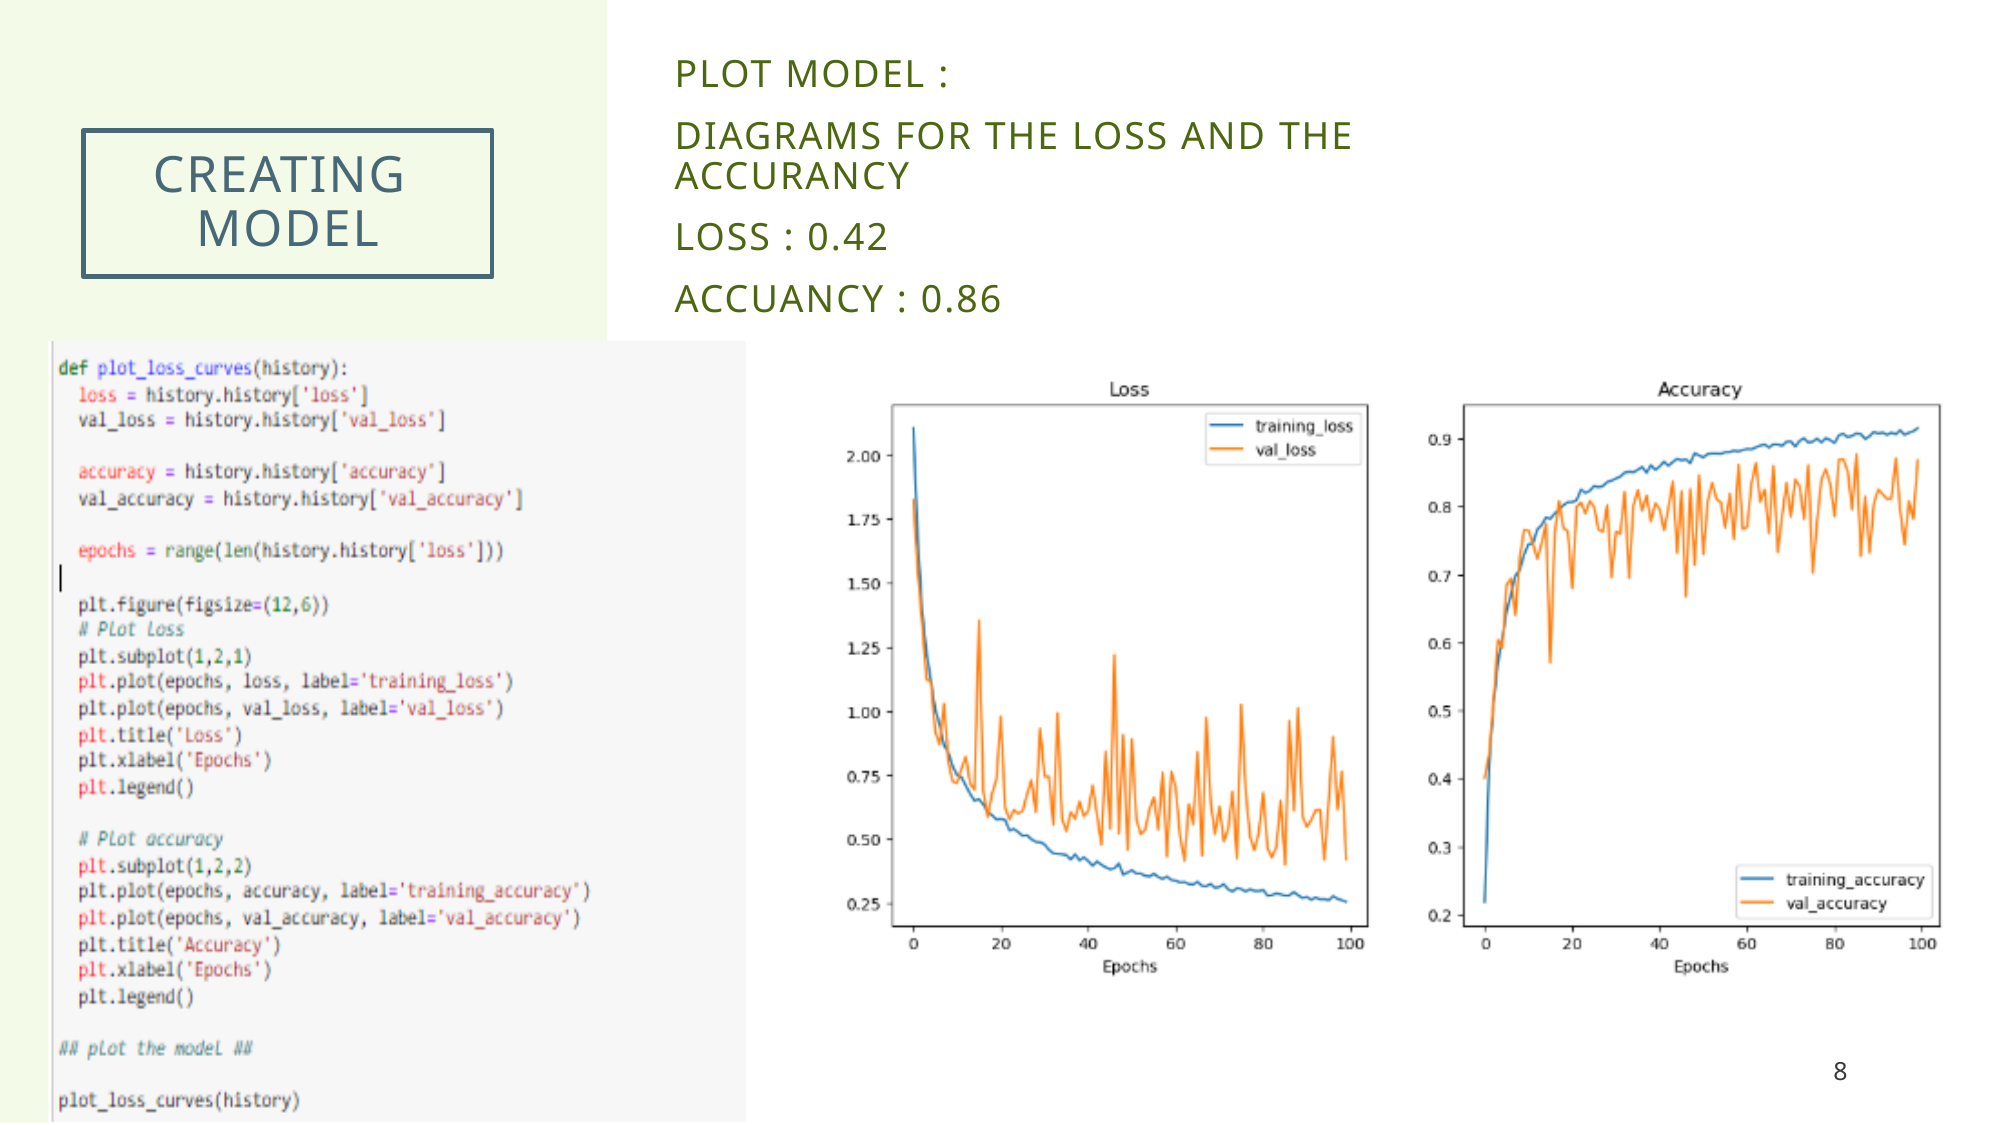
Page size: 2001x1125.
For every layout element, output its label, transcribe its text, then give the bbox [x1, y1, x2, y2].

picture [48, 341, 746, 1125]
slide_number 8 [1412, 1042, 1863, 1103]
list PLOT MODEL : DIAGRAMS FOR THE LOSS AND THE ACCURANCY LOSS : 0.42 ACCUANCY : 0.86 [659, 42, 1553, 328]
picture [815, 375, 1952, 995]
title CREATING MODEL [81, 128, 494, 279]
